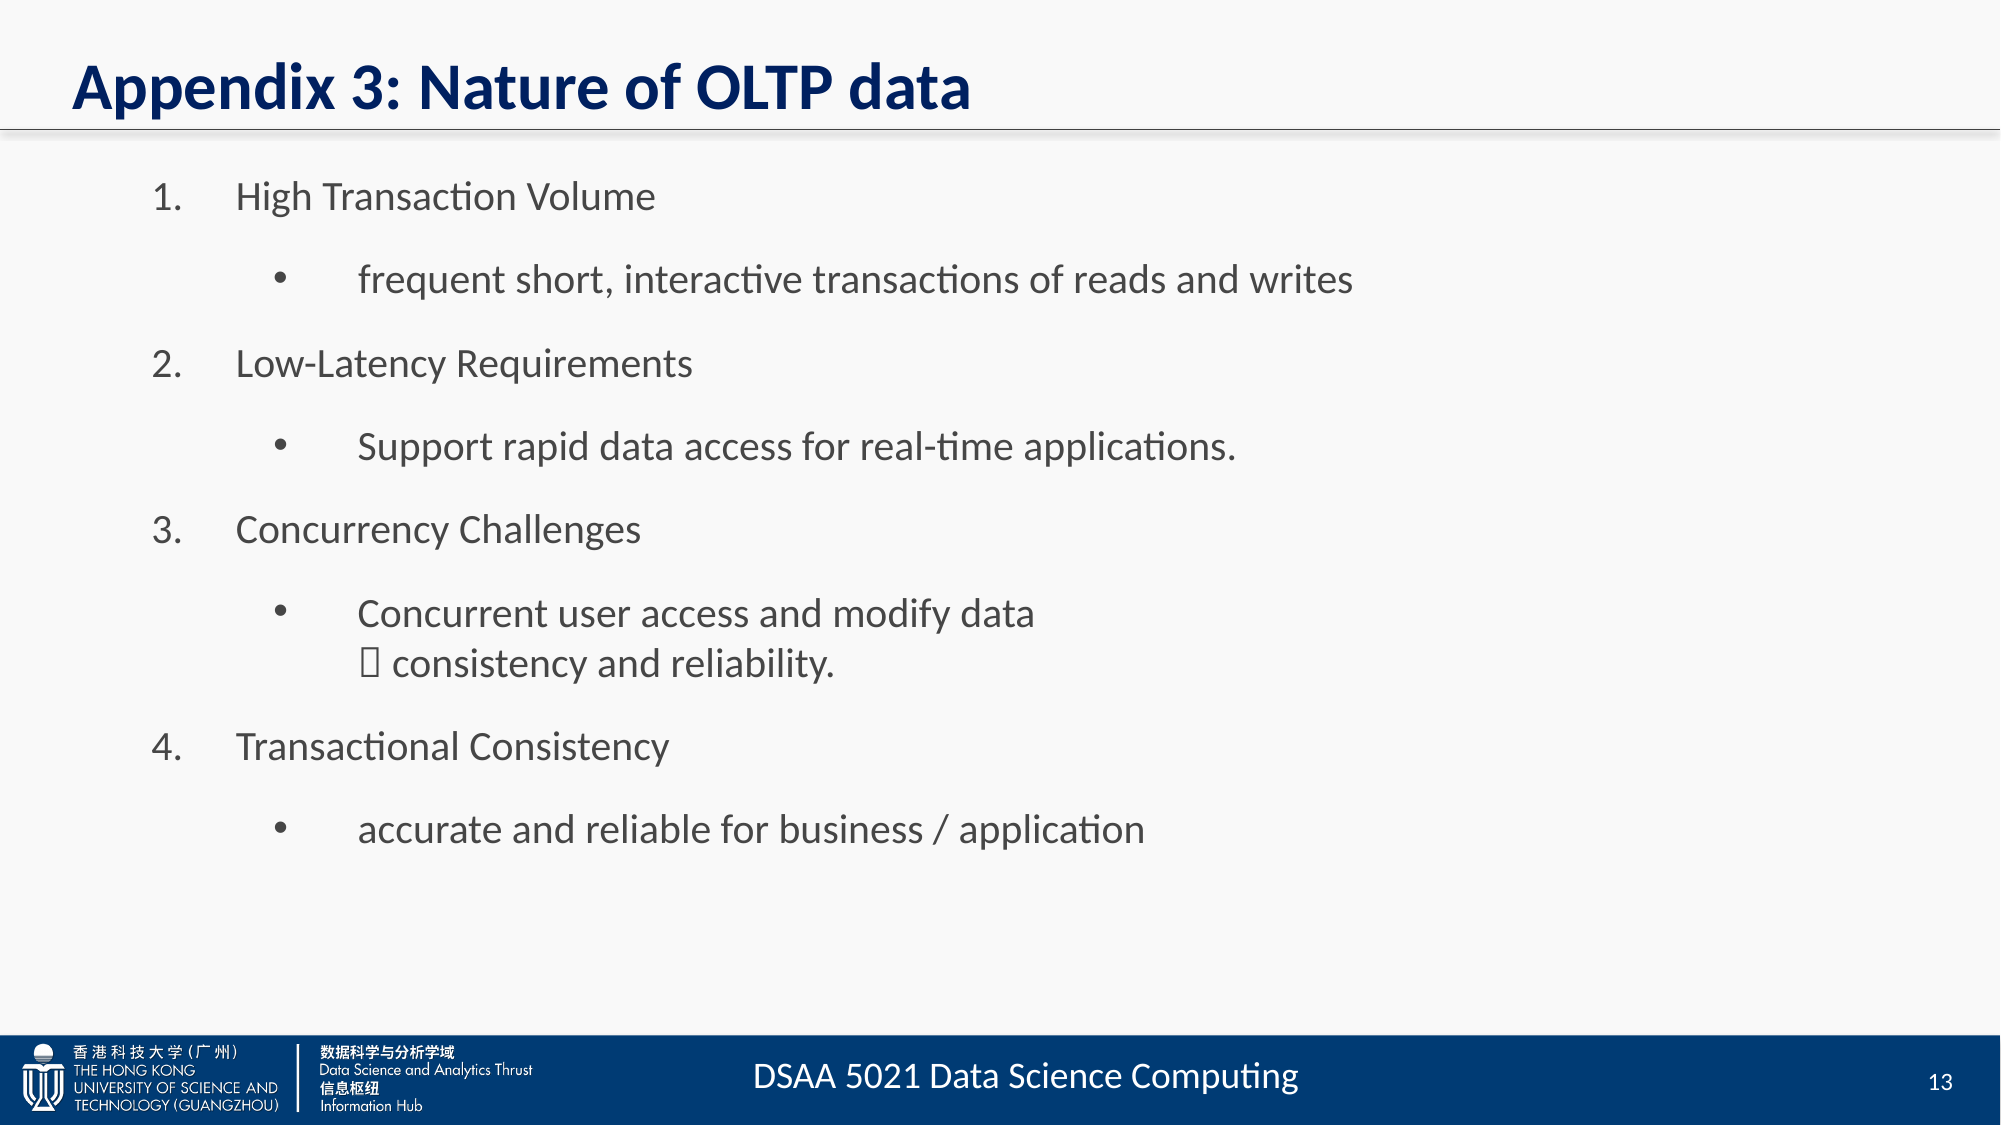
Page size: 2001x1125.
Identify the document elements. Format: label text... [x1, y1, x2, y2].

title Appendix 3: Nature of OLTP data [57, 35, 1943, 162]
list High Transaction Volume frequent short, interactive transactions of reads and writes Low-Latency Requirements Support rapid data access for real-time applications. Concurrency Challenges Concurrent user access and modify data  consistency and reliability. Transactional Consistency accurate and reliable for business / application [136, 161, 1831, 935]
text_box DSAA 5021 Data Science Computing [686, 1043, 1375, 1104]
picture [0, 1016, 577, 1125]
